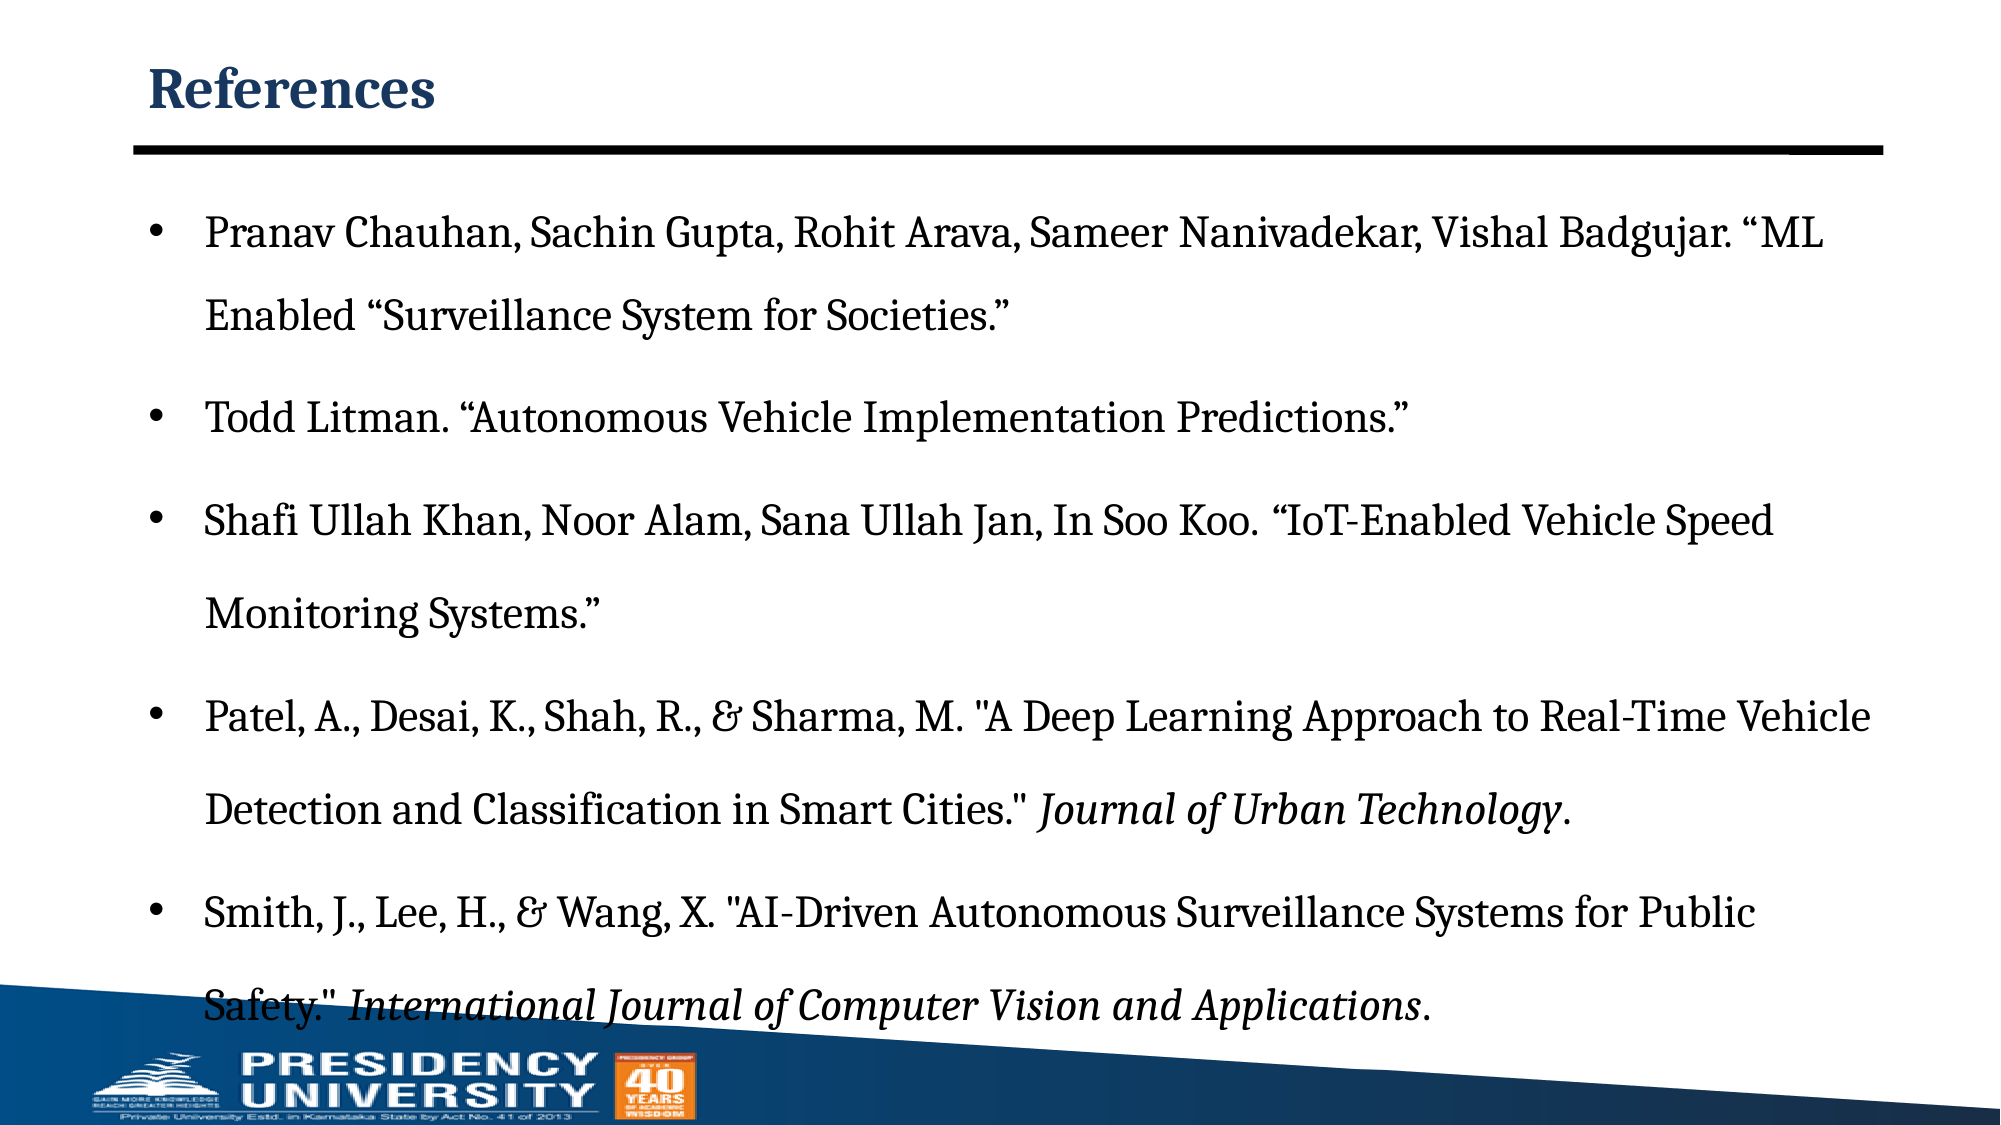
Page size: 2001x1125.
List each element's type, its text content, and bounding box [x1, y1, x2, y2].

list Pranav Chauhan, Sachin Gupta, Rohit Arava, Sameer Nanivadekar, Vishal Badgujar. “ML Enabled “Surveillance System for Societies.” Todd Litman. “Autonomous Vehicle Implementation Predictions.” Shafi Ullah Khan, Noor Alam, Sana Ullah Jan, In Soo Koo. “IoT-Enabled Vehicle Speed Monitoring Systems.” Patel, A., Desai, K., Shah, R., & Sharma, M. "A Deep Learning Approach to Real-Time Vehicle Detection and Classification in Smart Cities." Journal of Urban Technology. Smith, J., Lee, H., & Wang, X. "AI-Driven Autonomous Surveillance Systems for Public Safety." International Journal of Computer Vision and Applications. [133, 166, 1905, 1038]
title References [133, 45, 1884, 125]
picture [0, 982, 2000, 1125]
